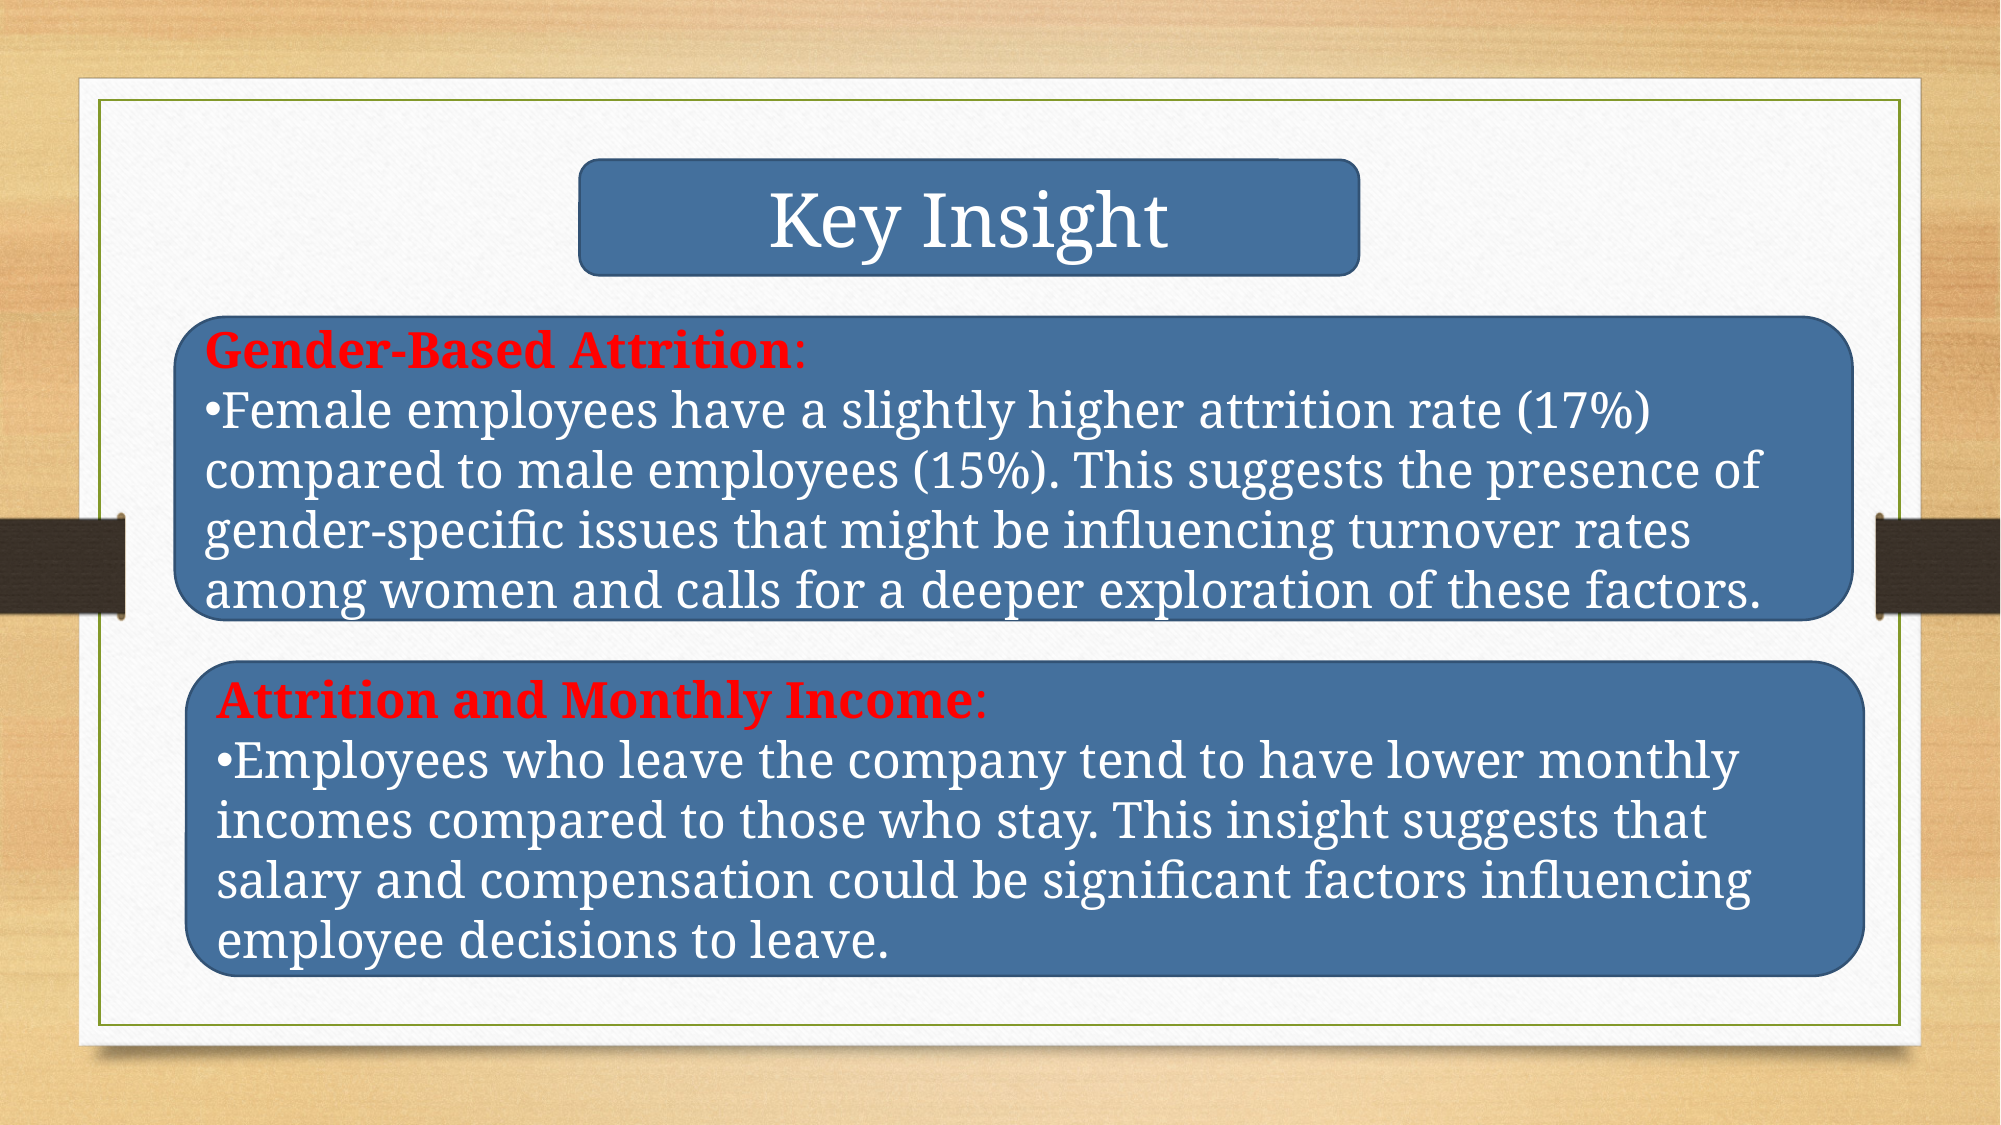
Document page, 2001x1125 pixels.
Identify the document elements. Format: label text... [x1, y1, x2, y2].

picture [0, 0, 2001, 1125]
text_box Gender-Based Attrition: Female employees have a slightly higher attrition rate (17%) compared to male employees (15%). This suggests the presence of gender-specific issues that might be influencing turnover rates among women and calls for a deeper exploration of these factors. [173, 315, 1854, 622]
text_box Attrition and Monthly Income: Employees who leave the company tend to have lower monthly incomes compared to those who stay. This insight suggests that salary and compensation could be significant factors influencing employee decisions to leave. [184, 660, 1866, 978]
text_box Key Insight [578, 158, 1361, 277]
